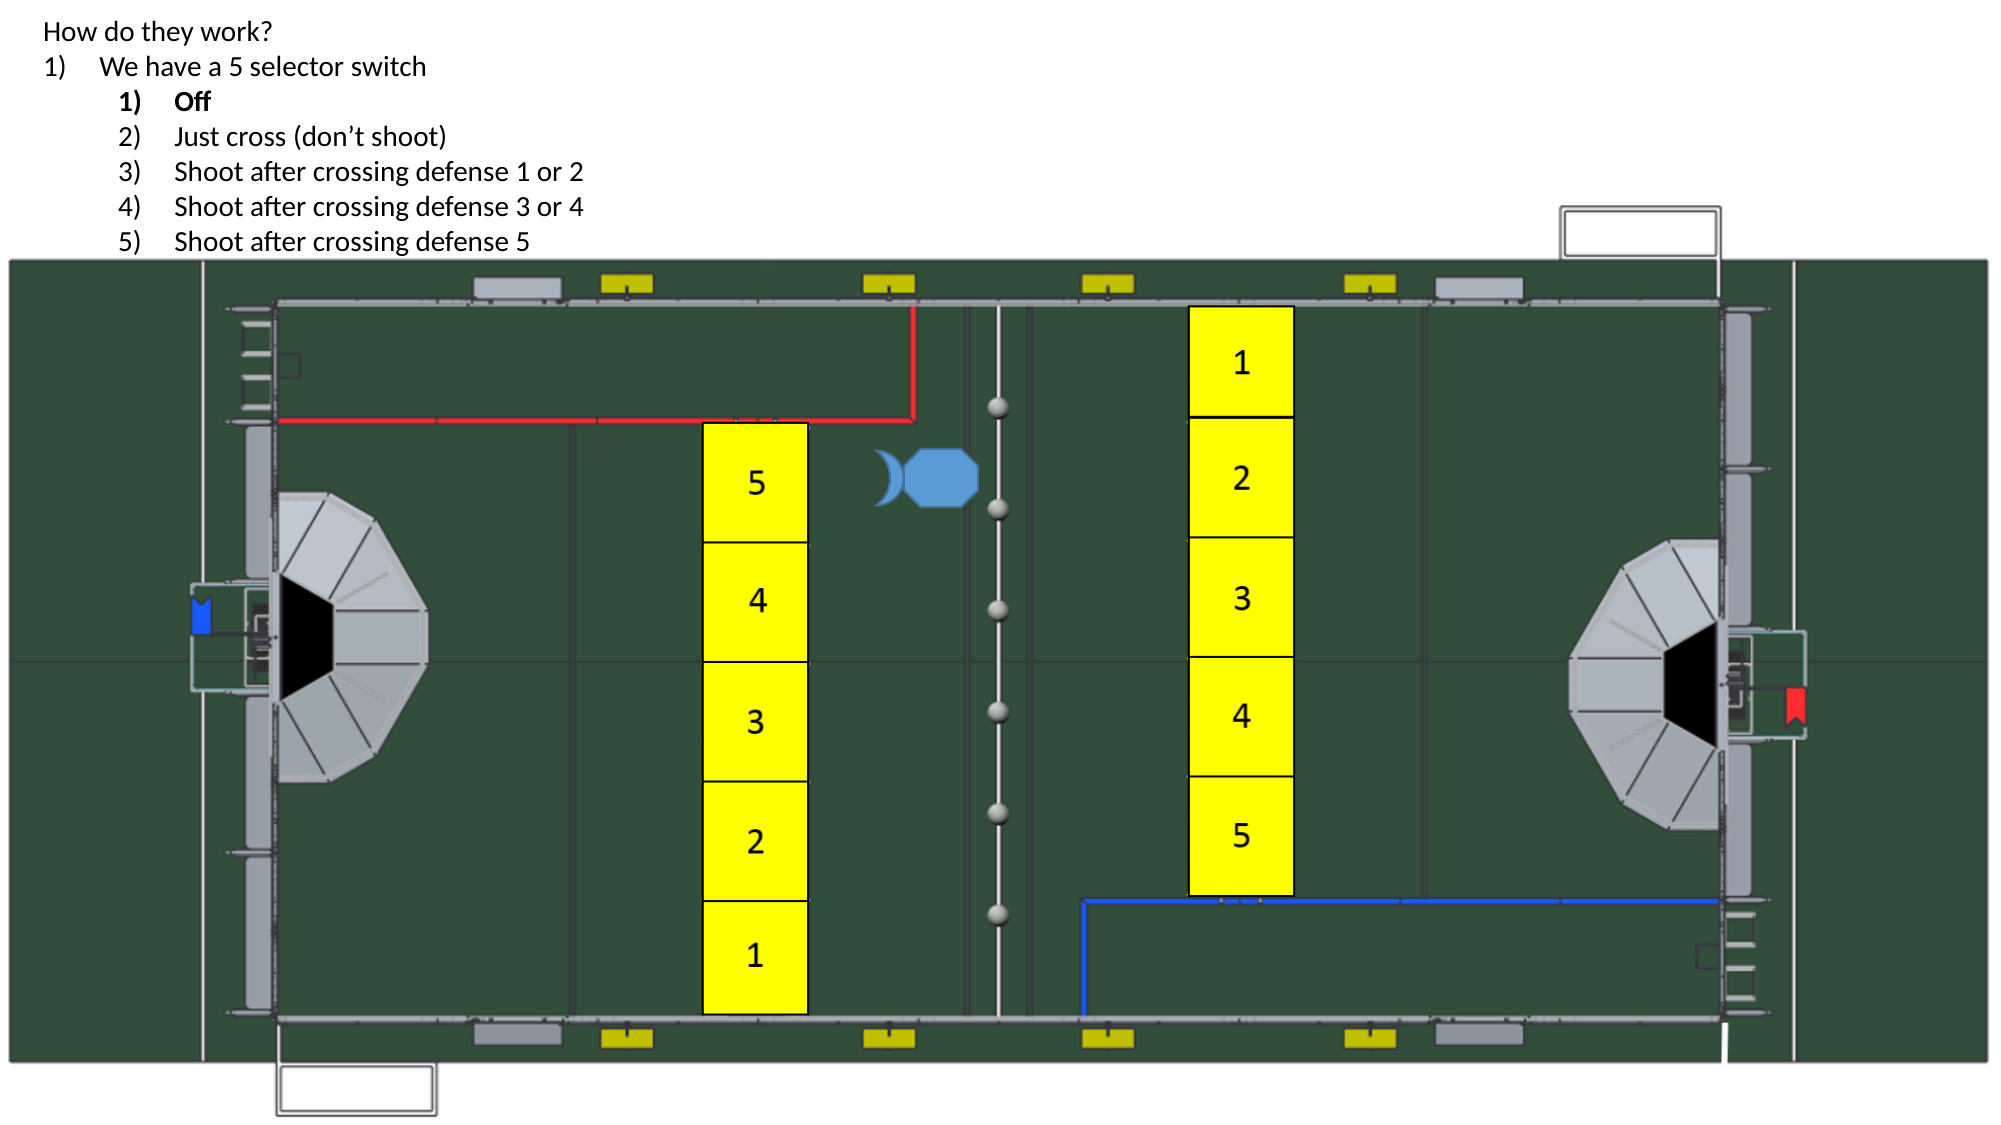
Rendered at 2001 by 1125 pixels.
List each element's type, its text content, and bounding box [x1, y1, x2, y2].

text_box How do they work? We have a 5 selector switch Off Just cross (don’t shoot) Shoot after crossing defense 1 or 2 Shoot after crossing defense 3 or 4 Shoot after crossing defense 5 [28, 5, 1794, 199]
picture [0, 199, 2000, 1125]
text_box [898, 427, 957, 529]
